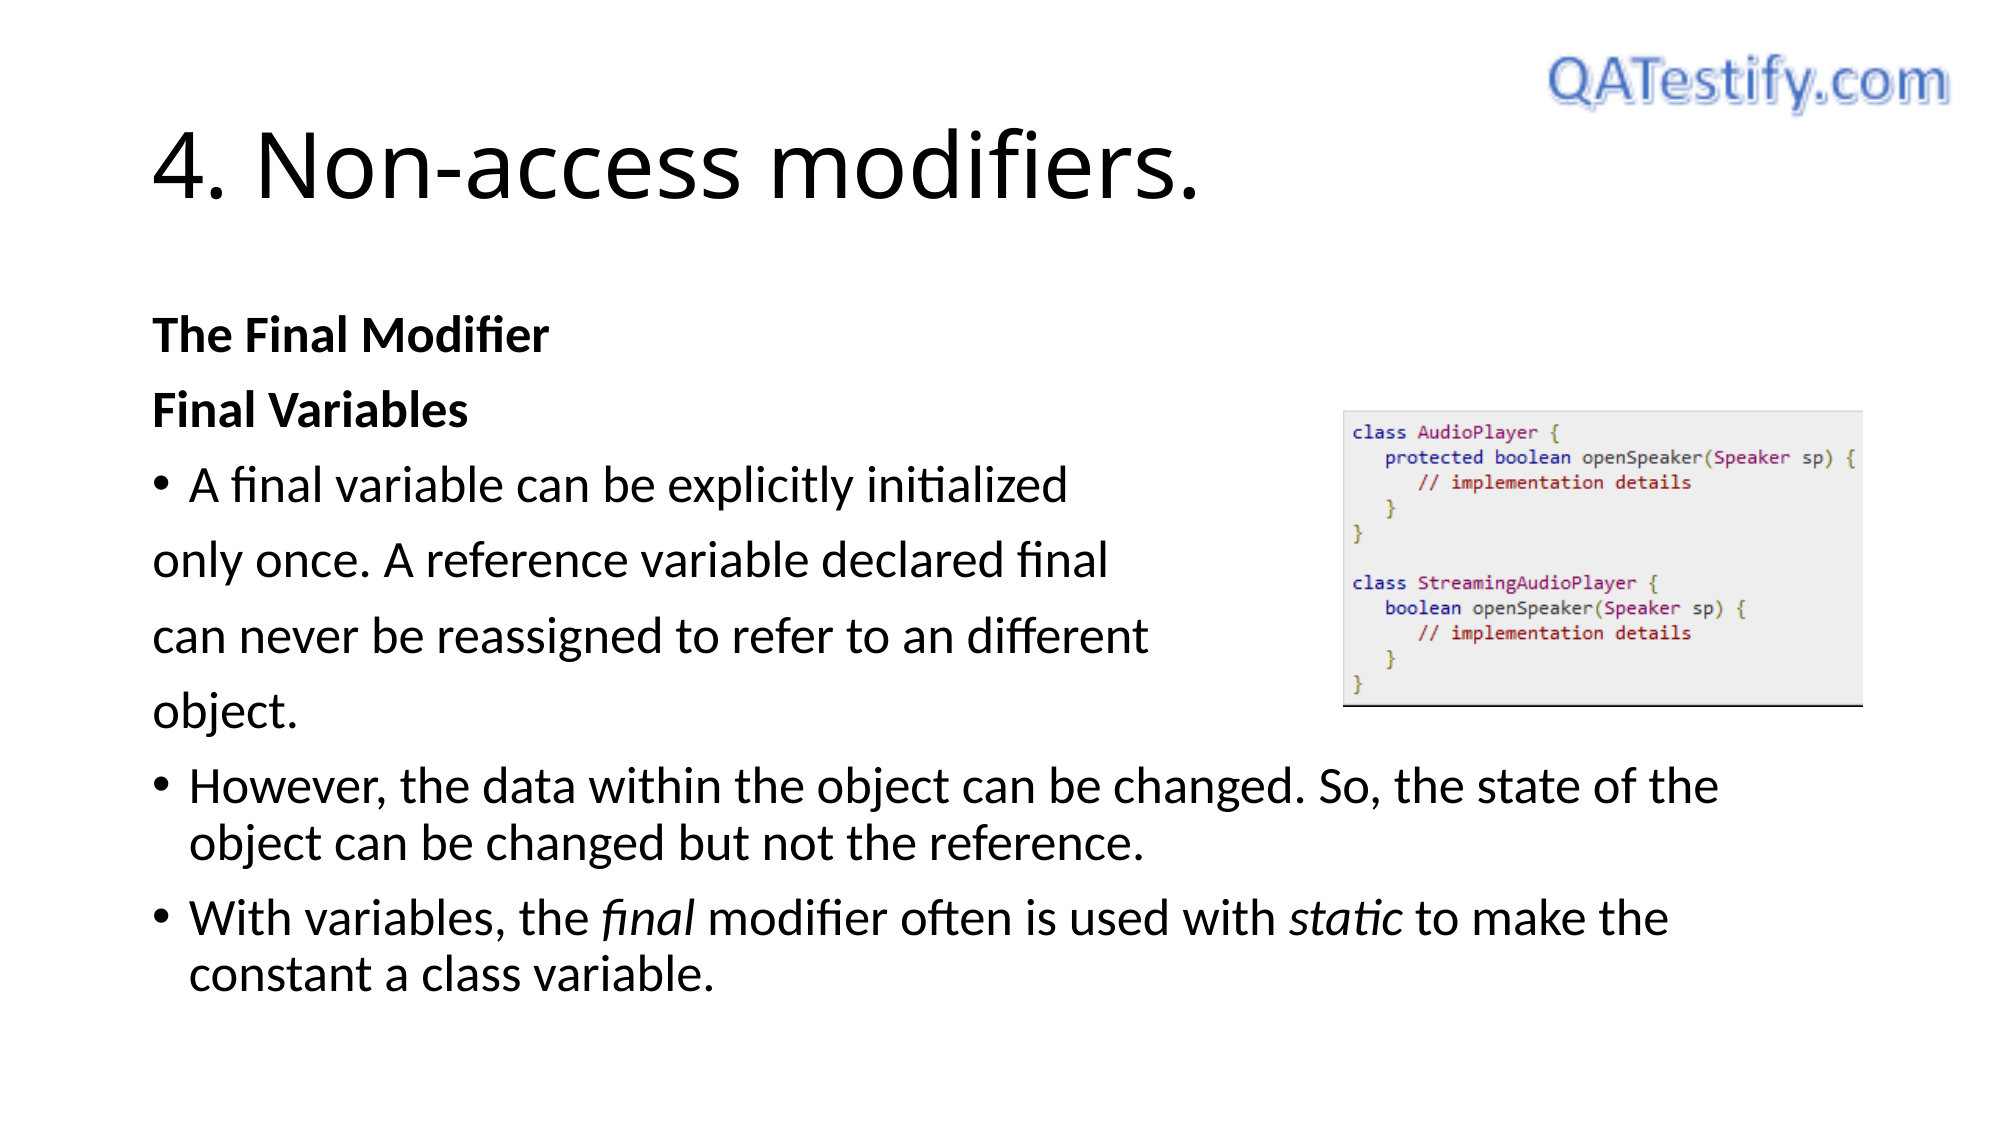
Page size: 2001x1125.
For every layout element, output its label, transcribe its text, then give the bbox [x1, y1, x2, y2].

picture [1542, 44, 1956, 128]
list The Final Modifier Final Variables A final variable can be explicitly initialized only once. A reference variable declared final can never be reassigned to refer to an different object. However, the data within the object can be changed. So, the state of the object can be changed but not the reference. With variables, the final modifier often is used with static to make the constant a class variable. [137, 299, 1863, 1014]
picture [1343, 409, 1863, 707]
title 4. Non-access modifiers. [137, 59, 1863, 278]
